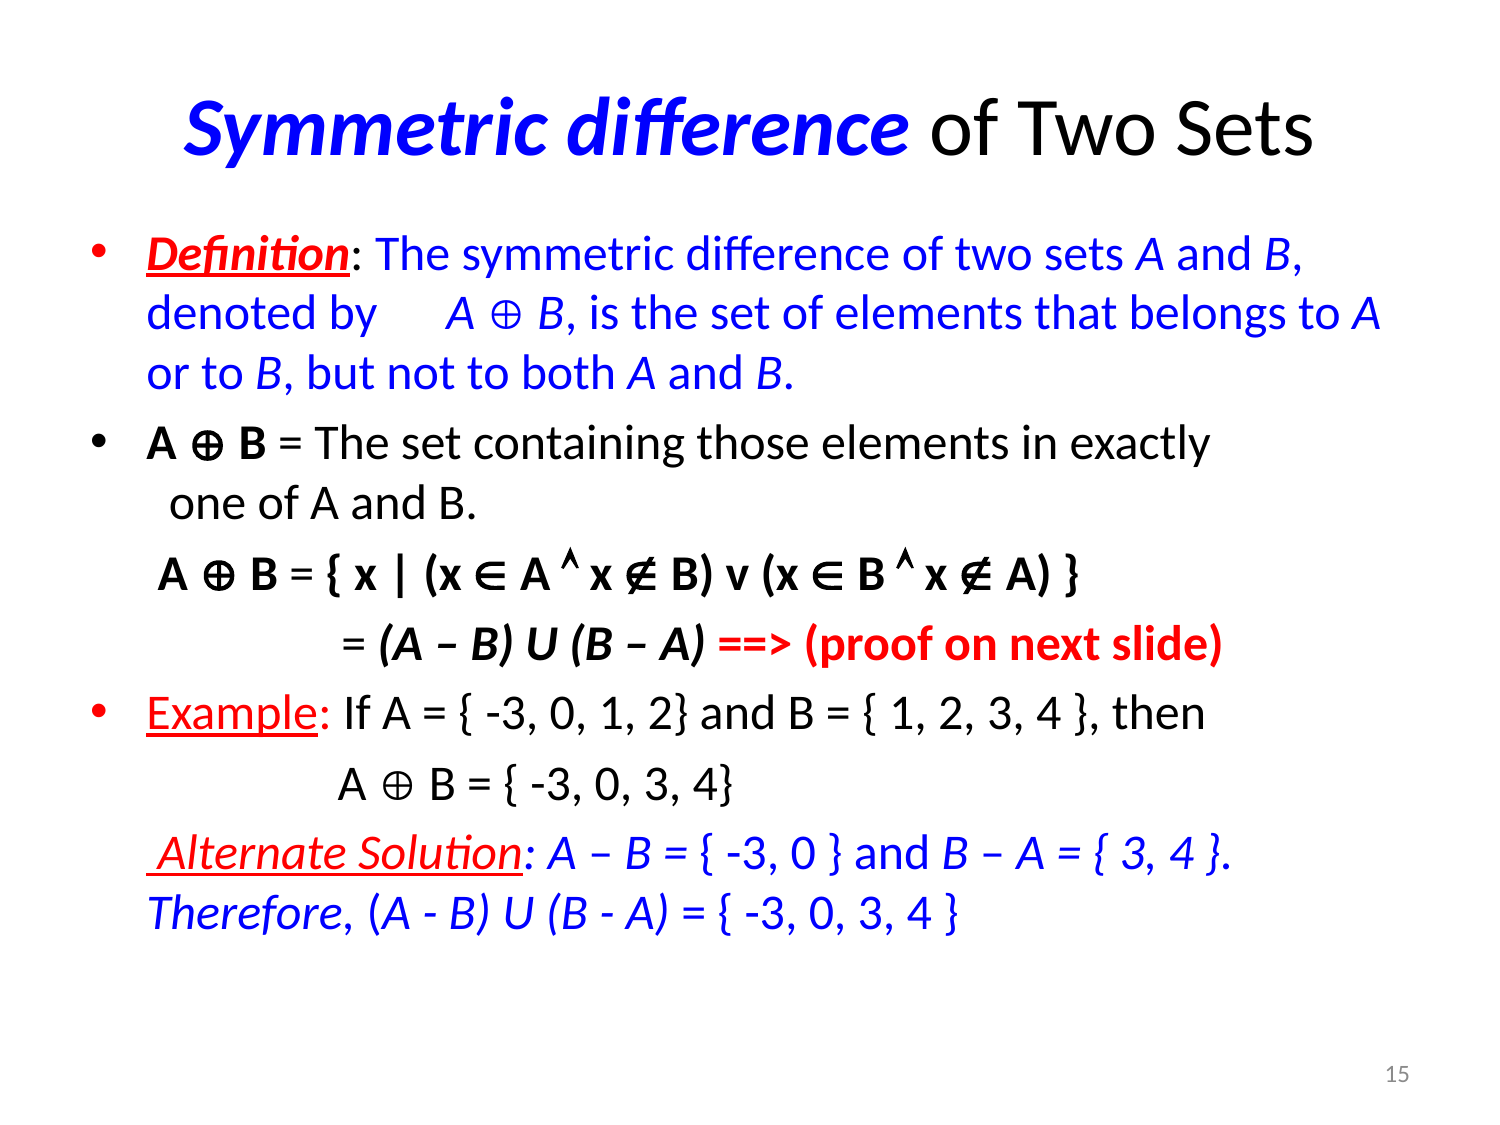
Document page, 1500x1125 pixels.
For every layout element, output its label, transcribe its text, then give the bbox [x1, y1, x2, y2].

title Symmetric difference of Two Sets [74, 44, 1426, 201]
list Definition: The symmetric difference of two sets A and B, denoted by A  B, is the set of elements that belongs to A or to B, but not to both A and B. A  B = The set containing those elements in exactly one of A and B. A  B = { x | (x  A  x  B) v (x  B  x  A) } = (A – B) U (B – A) ==> (proof on next slide) Example: If A = { -3, 0, 1, 2} and B = { 1, 2, 3, 4 }, then A  B = { -3, 0, 3, 4} Alternate Solution: A – B = { -3, 0 } and B – A = { 3, 4 }. Therefore, (A - B) U (B - A) = { -3, 0, 3, 4 } [74, 212, 1426, 1006]
slide_number 15 [1074, 1042, 1425, 1103]
